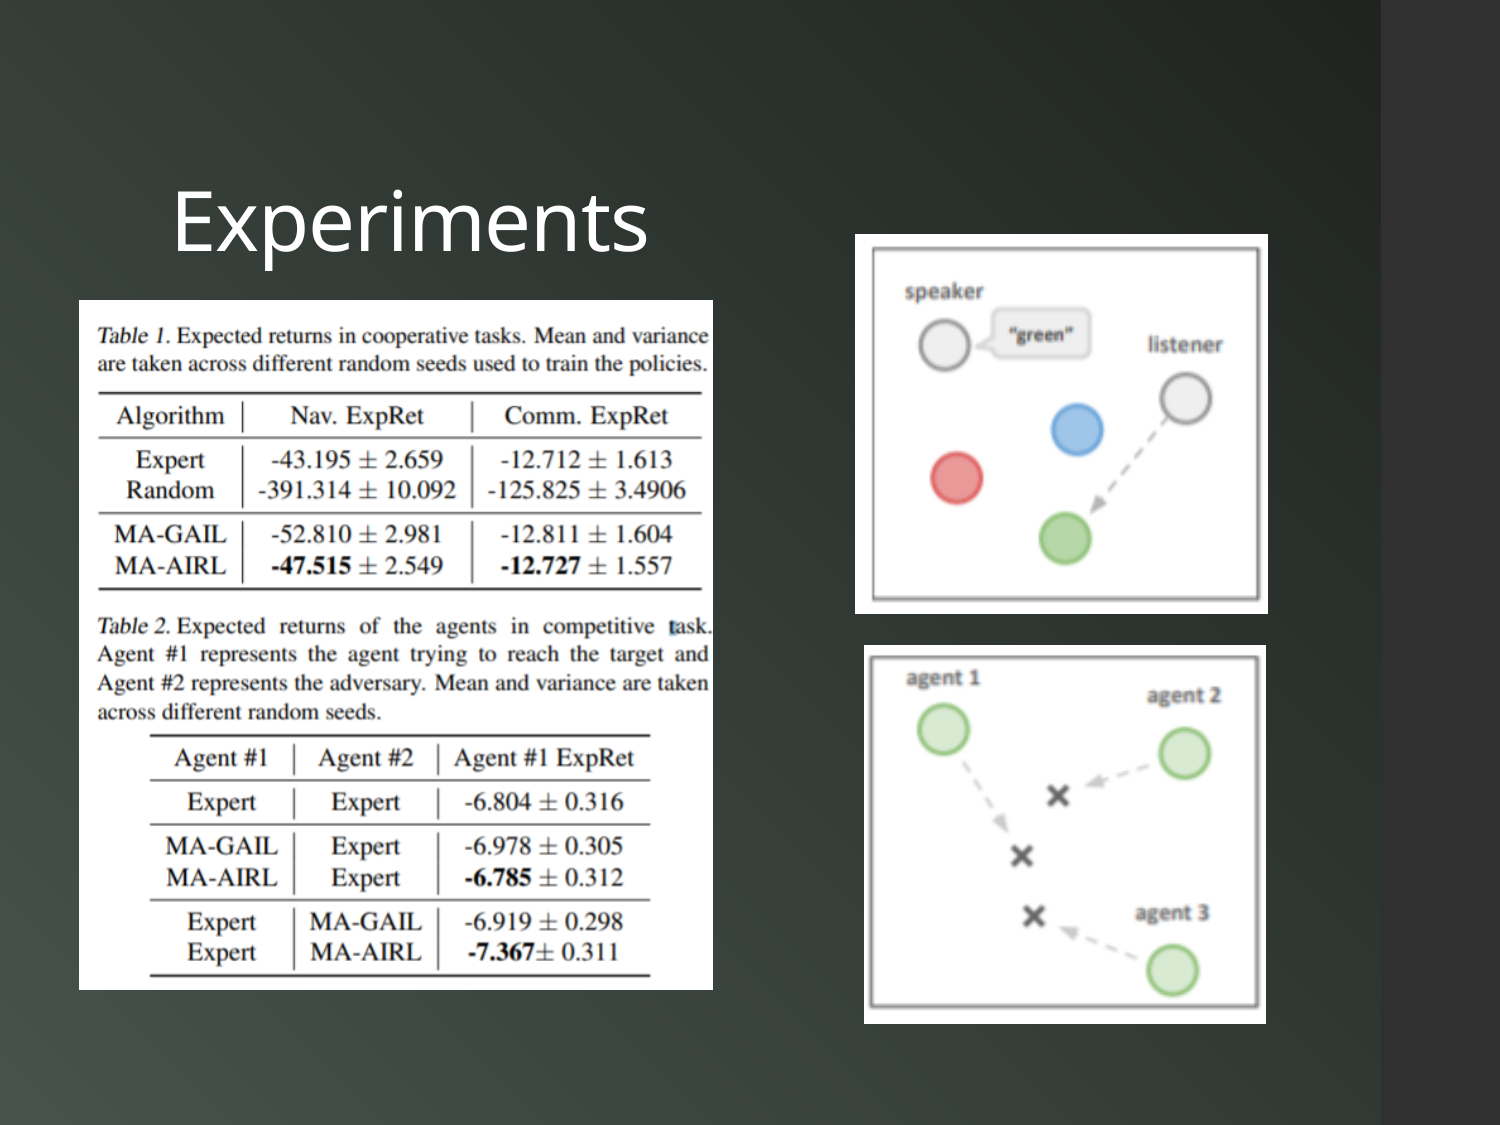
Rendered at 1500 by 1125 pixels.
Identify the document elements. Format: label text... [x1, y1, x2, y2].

picture [854, 234, 1268, 614]
title Experiments [155, 60, 1348, 278]
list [79, 300, 713, 991]
picture [864, 644, 1266, 1025]
